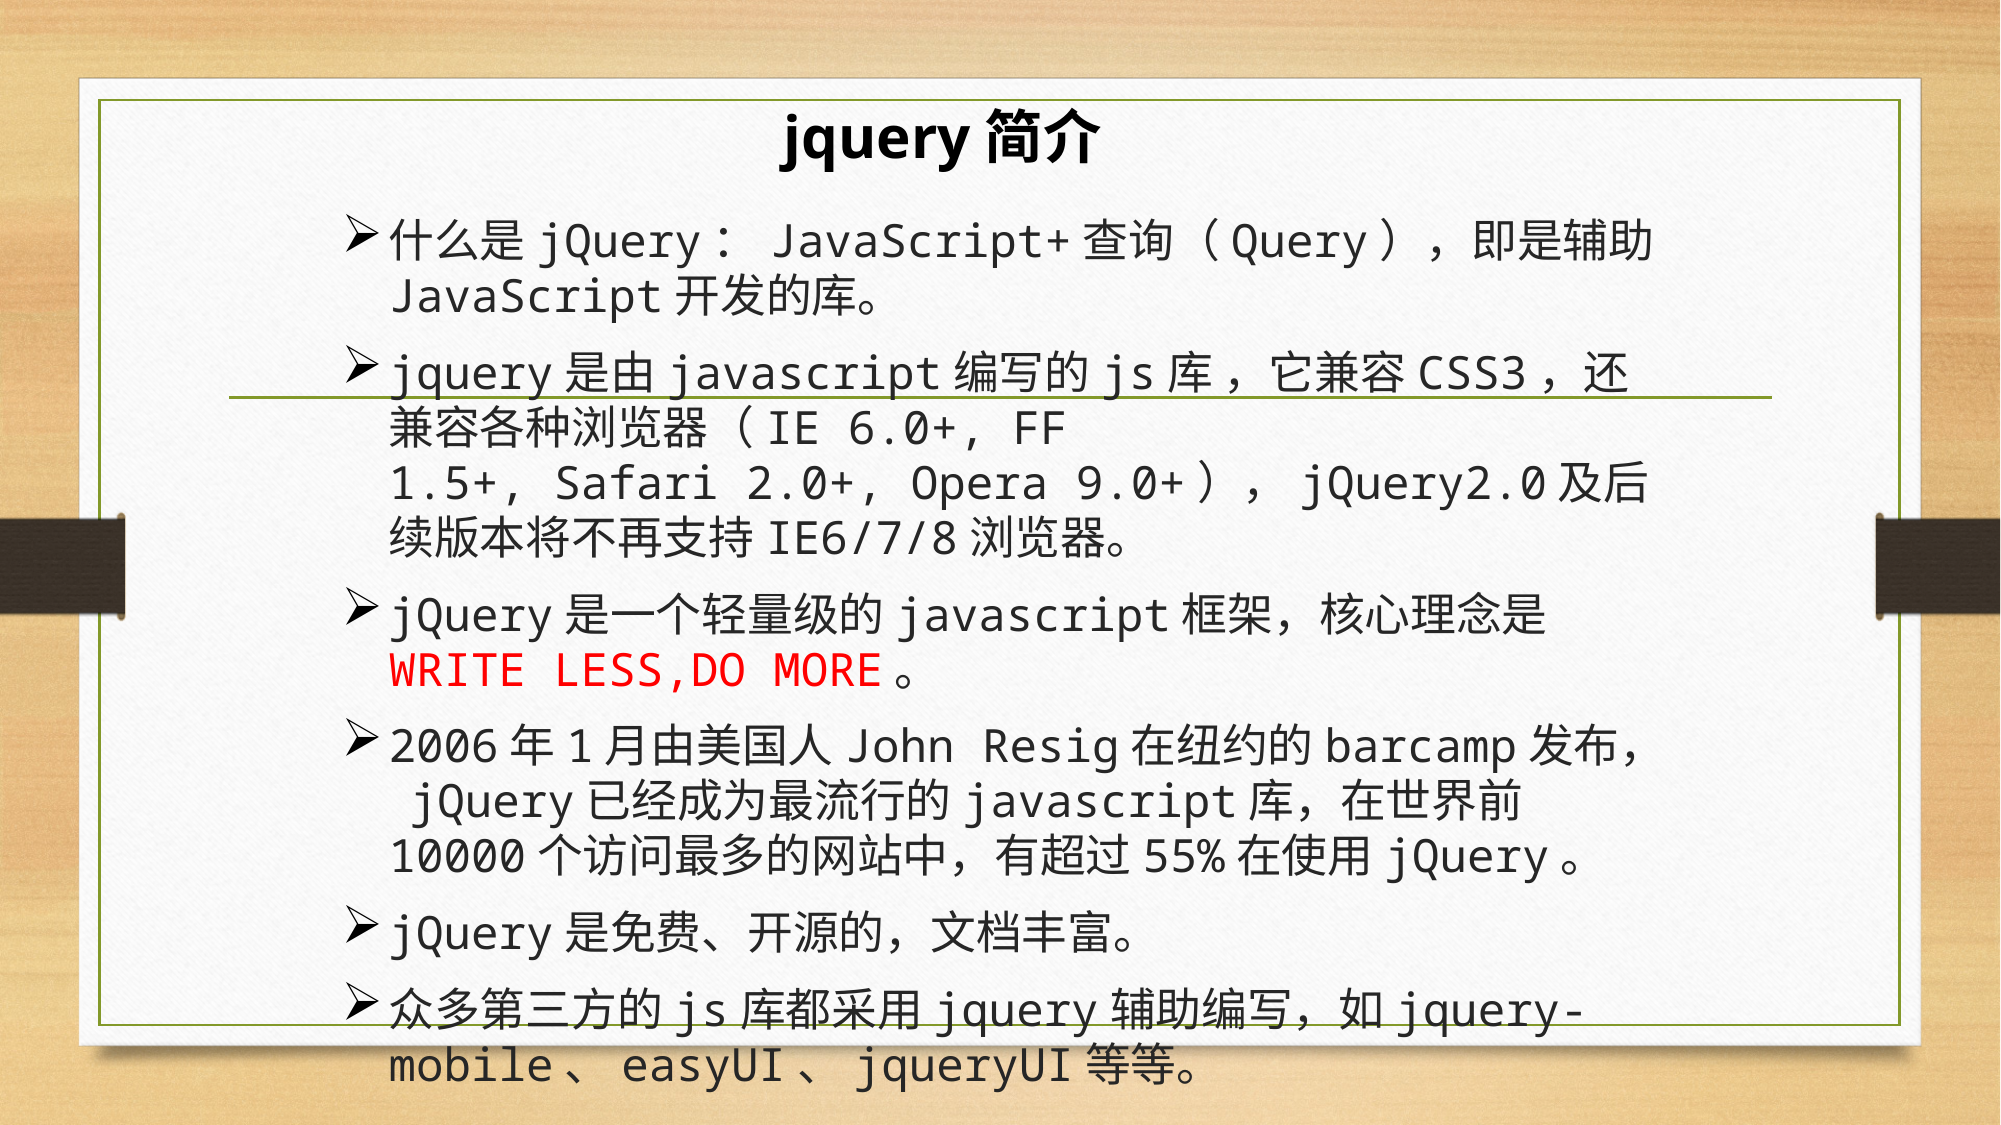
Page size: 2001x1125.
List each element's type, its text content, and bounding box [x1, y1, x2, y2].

list 什么是jQuery：JavaScript+查询（Query），即是辅助JavaScript开发的库。 jquery是由javascript编写的js库 ，它兼容CSS3，还兼容各种浏览器（IE 6.0+, FF 1.5+, Safari 2.0+, Opera 9.0+），jQuery2.0及后续版本将不再支持IE6/7/8浏览器。 jQuery是一个轻量级的javascript框架，核心理念是WRITE LESS,DO MORE。 2006年1月由美国人John Resig在纽约的barcamp发布， jQuery已经成为最流行的javascript库，在世界前10000个访问最多的网站中，有超过55%在使用jQuery。 jQuery是免费、开源的，文档丰富。 众多第三方的js库都采用jquery辅助编写，如jquery-mobile、easyUI、jqueryUI等等。 [326, 204, 1677, 1036]
text_box jquery简介 [769, 92, 1391, 248]
picture [0, 0, 2001, 1125]
